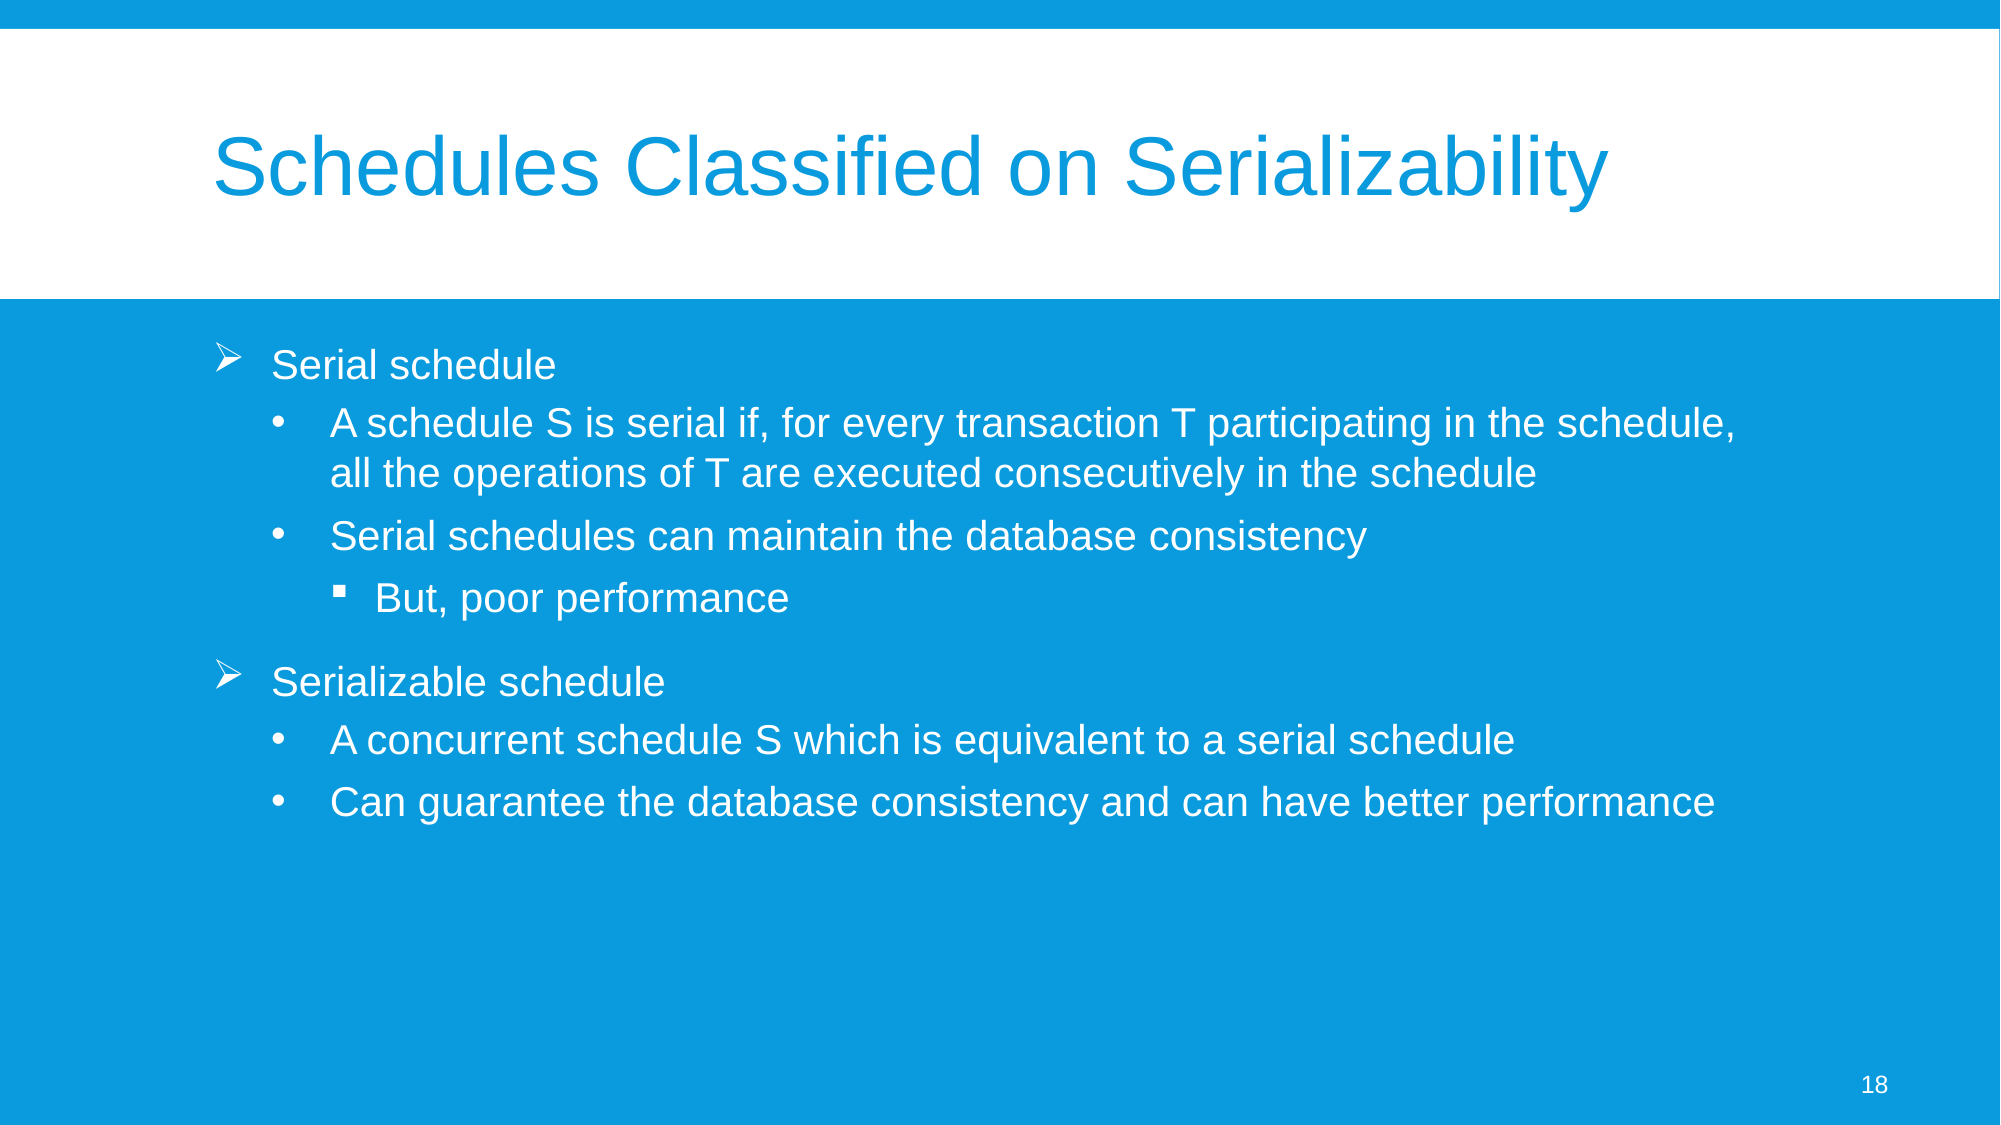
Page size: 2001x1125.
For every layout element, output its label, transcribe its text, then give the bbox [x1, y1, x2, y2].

slide_number 18 [1748, 1053, 1904, 1114]
list Serial schedule A schedule S is serial if, for every transaction T participating in the schedule, all the operations of T are executed consecutively in the schedule Serial schedules can maintain the database consistency But, poor performance Serializable schedule A concurrent schedule S which is equivalent to a serial schedule Can guarantee the database consistency and can have better performance [197, 329, 1803, 1020]
title Schedules Classified on Serializability [197, 46, 1803, 295]
